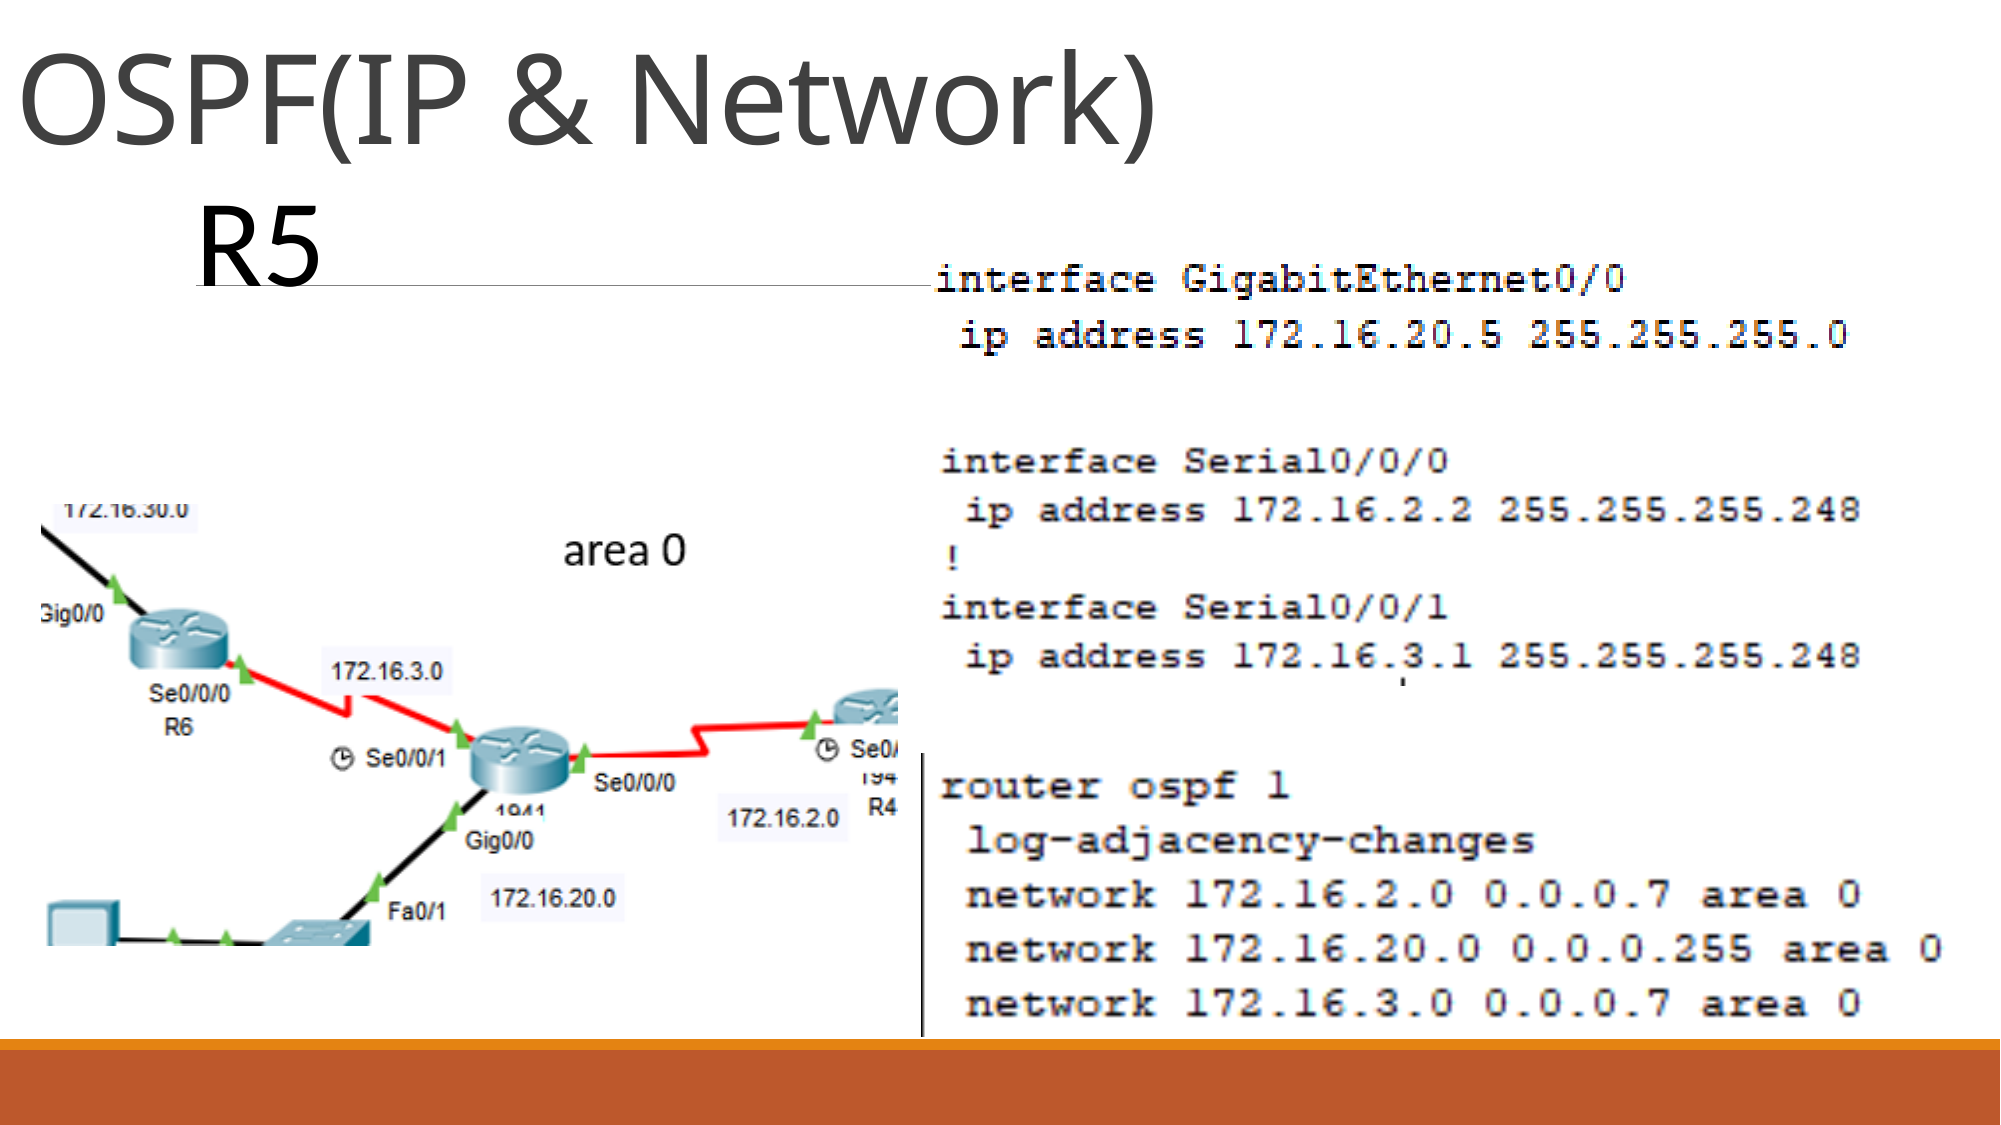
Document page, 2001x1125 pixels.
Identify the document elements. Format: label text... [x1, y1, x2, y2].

picture [930, 438, 1920, 686]
picture [40, 504, 899, 946]
picture [930, 259, 1875, 374]
picture [921, 752, 2000, 1037]
title OSPF(IP & Network) [0, 0, 1543, 178]
text_box R5 [180, 154, 344, 319]
